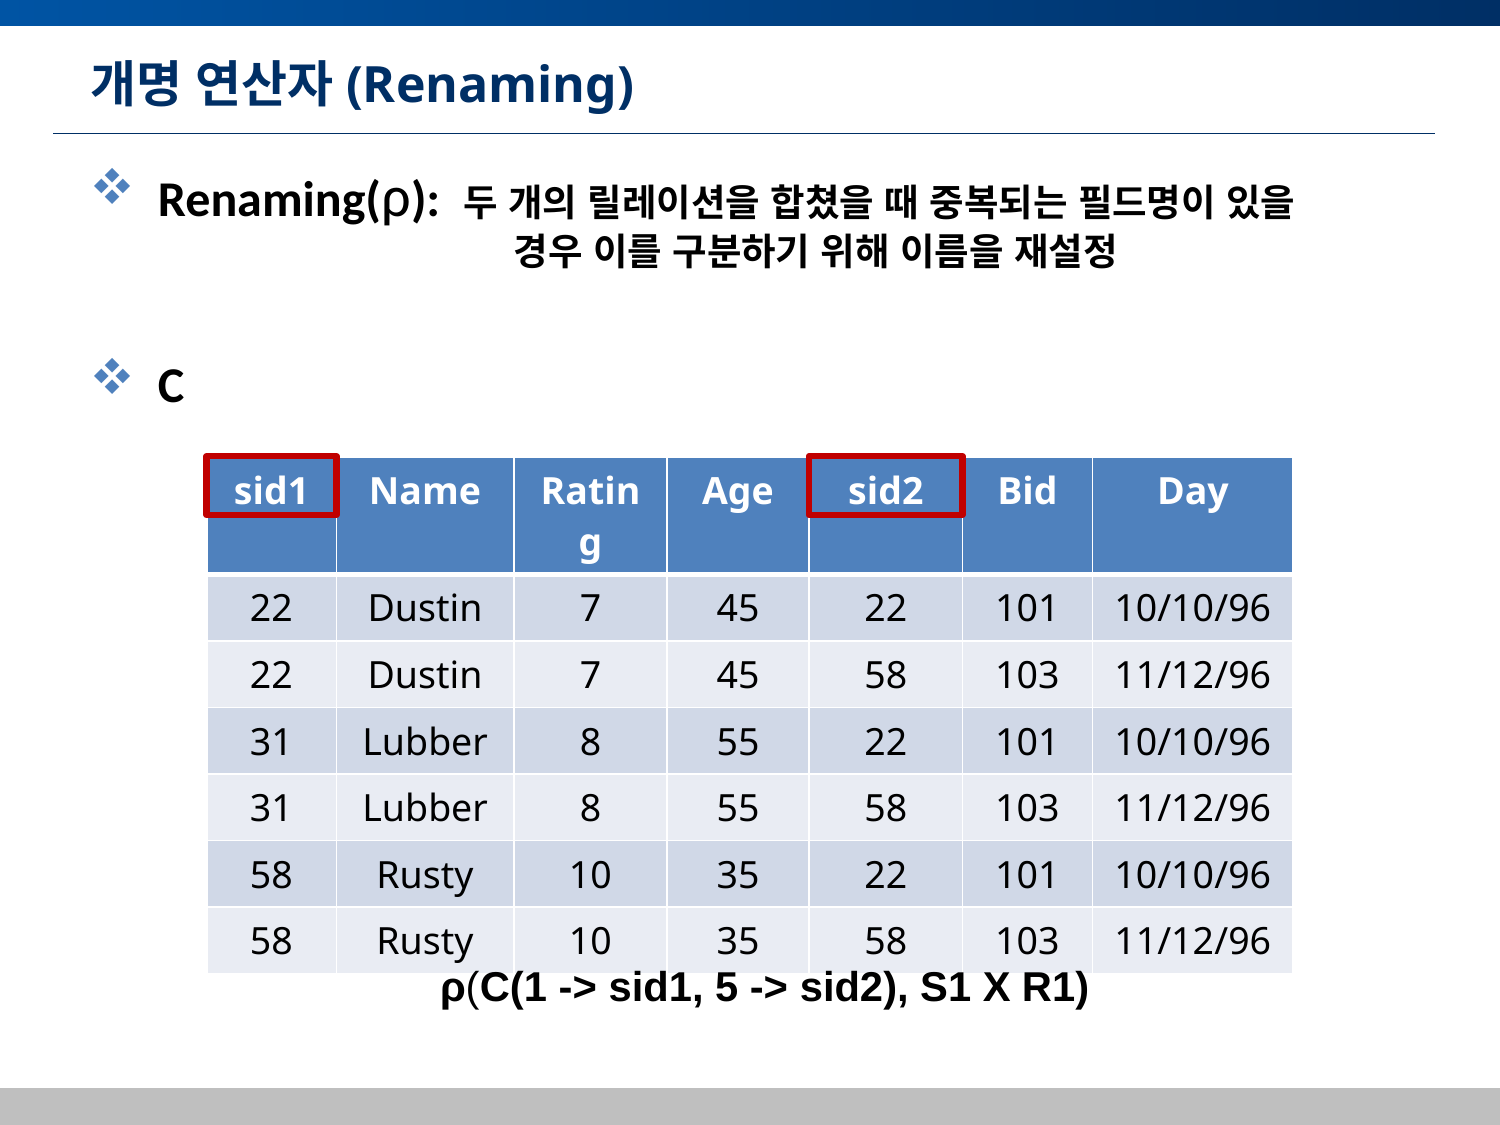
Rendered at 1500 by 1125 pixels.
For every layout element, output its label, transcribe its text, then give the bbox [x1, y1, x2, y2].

table_header Name [337, 458, 513, 572]
table_cell Rusty [337, 841, 513, 906]
table_cell 55 [668, 775, 808, 840]
table_cell 31 [208, 708, 336, 773]
table_cell 101 [963, 708, 1092, 773]
table_cell Dustin [337, 642, 513, 707]
table_cell 45 [668, 577, 808, 640]
table_cell Lubber [337, 775, 513, 840]
table_cell 35 [668, 908, 808, 952]
table_cell Dustin [337, 577, 513, 640]
table_cell Lubber [337, 708, 513, 773]
table_header Age [668, 458, 808, 572]
table_cell 8 [515, 708, 666, 773]
table_cell 103 [963, 642, 1092, 707]
table_cell 11/12/96 [1093, 908, 1292, 973]
table_cell 58 [208, 841, 336, 906]
table_cell 22 [810, 577, 962, 640]
table_cell 58 [810, 775, 962, 840]
table_cell 11/12/96 [1093, 642, 1292, 707]
table_cell Rusty [337, 908, 513, 973]
table_cell 10/10/96 [1093, 841, 1292, 906]
table_cell 7 [515, 577, 666, 640]
table_cell 31 [208, 775, 336, 840]
table_cell 101 [963, 577, 1092, 640]
table_cell 58 [208, 908, 336, 973]
table_cell 10 [515, 841, 666, 906]
text_box [807, 454, 965, 517]
table_header sid2 [810, 517, 962, 572]
table_cell 22 [208, 577, 336, 640]
table_header sid1 [208, 517, 336, 572]
table_cell 10/10/96 [1093, 708, 1292, 773]
title 개명 연산자(Renaming) [75, 45, 1425, 132]
table_header Rating [515, 458, 666, 572]
text_box [204, 454, 339, 517]
table_cell 103 [963, 908, 1092, 952]
table_cell 58 [810, 908, 962, 952]
table_cell 103 [963, 775, 1092, 840]
table_cell 22 [208, 642, 336, 707]
table_cell 22 [810, 708, 962, 773]
list Renaming(ρ): 두 개의 릴레이션을 합쳤을 때 중복되는 필드명이 있을 경우 이를 구분하기 위해 이름을 재설정 C [75, 150, 1425, 1012]
table_cell 35 [668, 841, 808, 906]
table_cell 10/10/96 [1093, 577, 1292, 640]
table_cell 11/12/96 [1093, 775, 1292, 840]
table_cell 8 [515, 775, 666, 840]
table_header Bid [963, 458, 1092, 572]
table_cell 45 [668, 642, 808, 707]
table_cell 58 [810, 642, 962, 707]
table_cell 22 [810, 841, 962, 906]
table_cell 101 [963, 841, 1092, 906]
table_cell 10 [515, 908, 666, 952]
table_cell 7 [515, 642, 666, 707]
text_box ρ(C(1 -> sid1, 5 -> sid2), S1 X R1) [425, 952, 1164, 1018]
table_cell 55 [668, 708, 808, 773]
table_header Day [1093, 458, 1292, 572]
